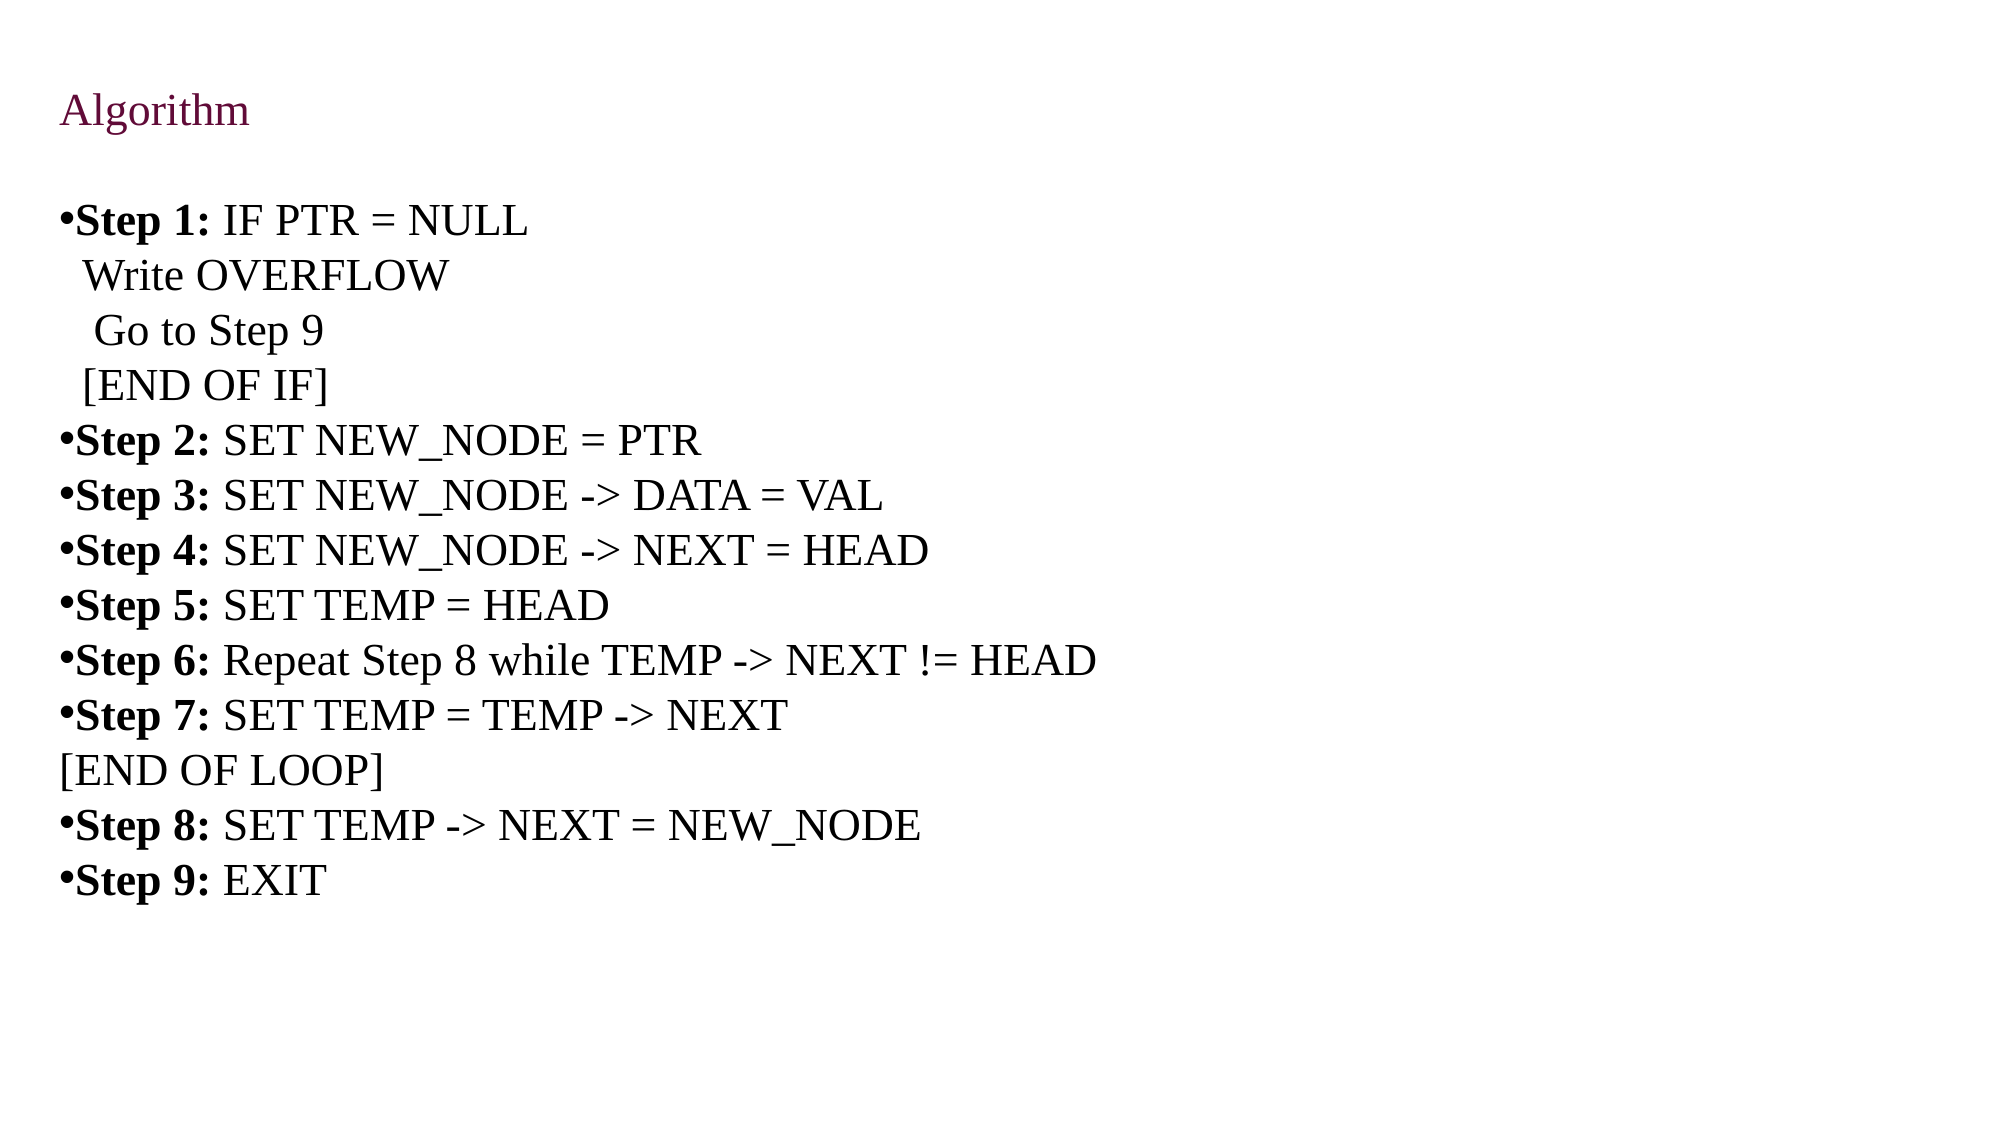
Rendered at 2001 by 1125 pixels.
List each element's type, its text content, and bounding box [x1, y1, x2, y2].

text_box Algorithm Step 1: IF PTR = NULL Write OVERFLOW Go to Step 9 [END OF IF] Step 2: SET NEW_NODE = PTR Step 3: SET NEW_NODE -> DATA = VAL Step 4: SET NEW_NODE -> NEXT = HEAD Step 5: SET TEMP = HEAD Step 6: Repeat Step 8 while TEMP -> NEXT != HEAD Step 7: SET TEMP = TEMP -> NEXT [END OF LOOP] Step 8: SET TEMP -> NEXT = NEW_NODE Step 9: EXIT [44, 72, 1937, 912]
